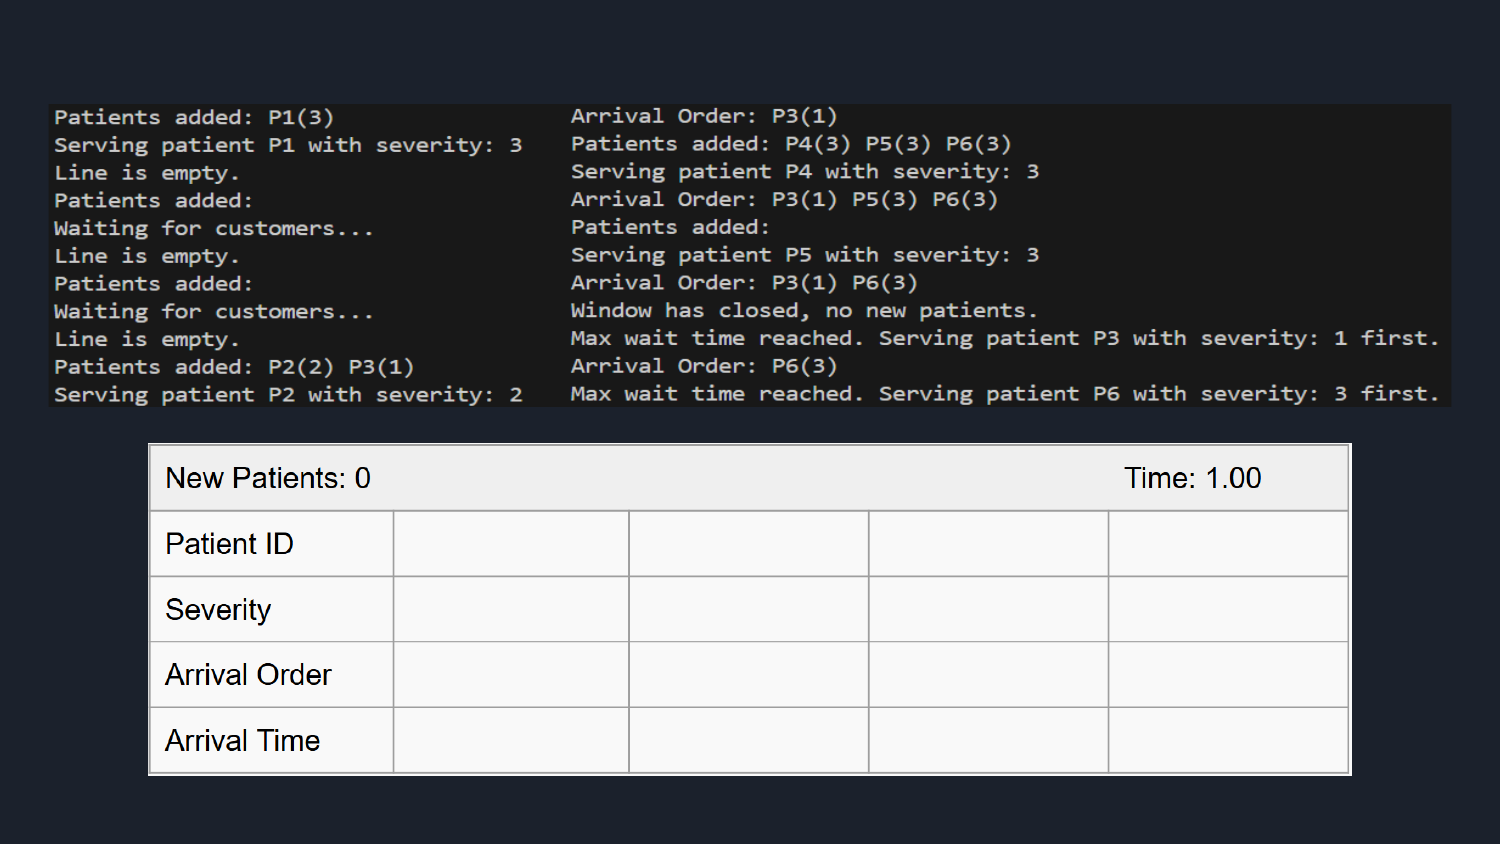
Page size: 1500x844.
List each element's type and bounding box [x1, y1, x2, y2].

picture [147, 442, 1352, 777]
picture [48, 104, 1452, 407]
